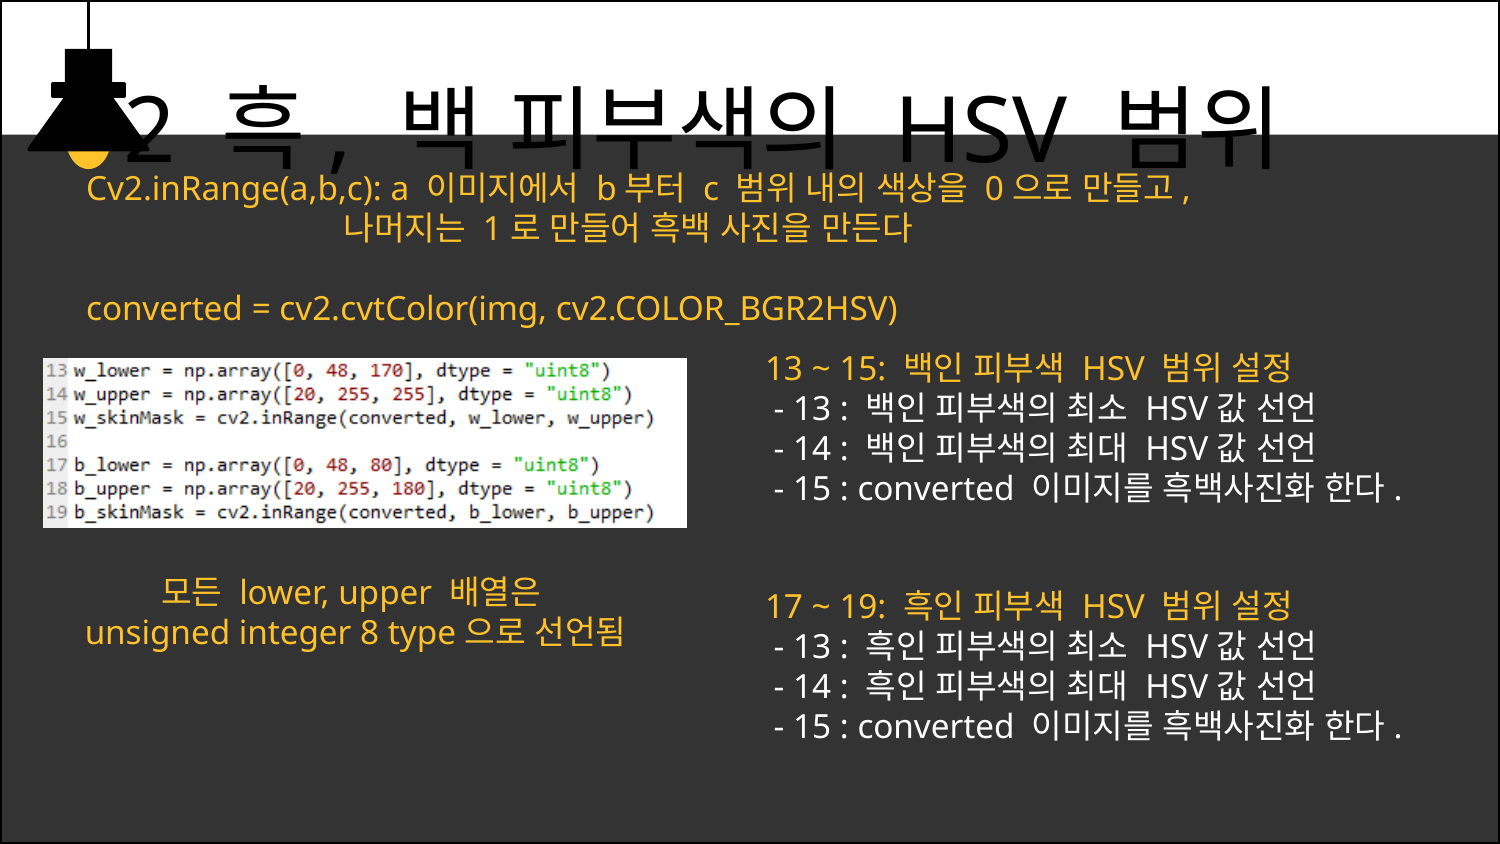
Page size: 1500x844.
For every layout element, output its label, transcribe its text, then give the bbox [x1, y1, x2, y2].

text_box [0, 0, 1500, 844]
text_box Cv2.inRange(a,b,c): a 이미지에서 b부터 c 범위 내의 색상을 0으로 만들고, 나머지는 1로 만들어 흑백 사진을 만든다 converted = cv2.cvtColor(img, cv2.COLOR_BGR2HSV) [71, 159, 1215, 335]
text_box 17 ~ 19: 흑인 피부색 HSV 범위 설정 - 13 : 흑인 피부색의 최소 HSV값 선언 - 14 : 흑인 피부색의 최대 HSV값 선언 - 15 : converted 이미지를 흑백사진화 한다. [750, 577, 1418, 753]
picture [43, 358, 687, 528]
text_box 모든 lower, upper 배열은 unsigned integer 8 type으로 선언됨 [43, 563, 668, 659]
text_box 13 ~ 15: 백인 피부색 HSV 범위 설정 - 13 : 백인 피부색의 최소 HSV값 선언 - 14 : 백인 피부색의 최대 HSV값 선언 - 15 : converted 이미지를 흑백사진화 한다. [750, 339, 1418, 515]
text_box 2 흑, 백 피부색의 HSV 범위 [108, 63, 1297, 189]
